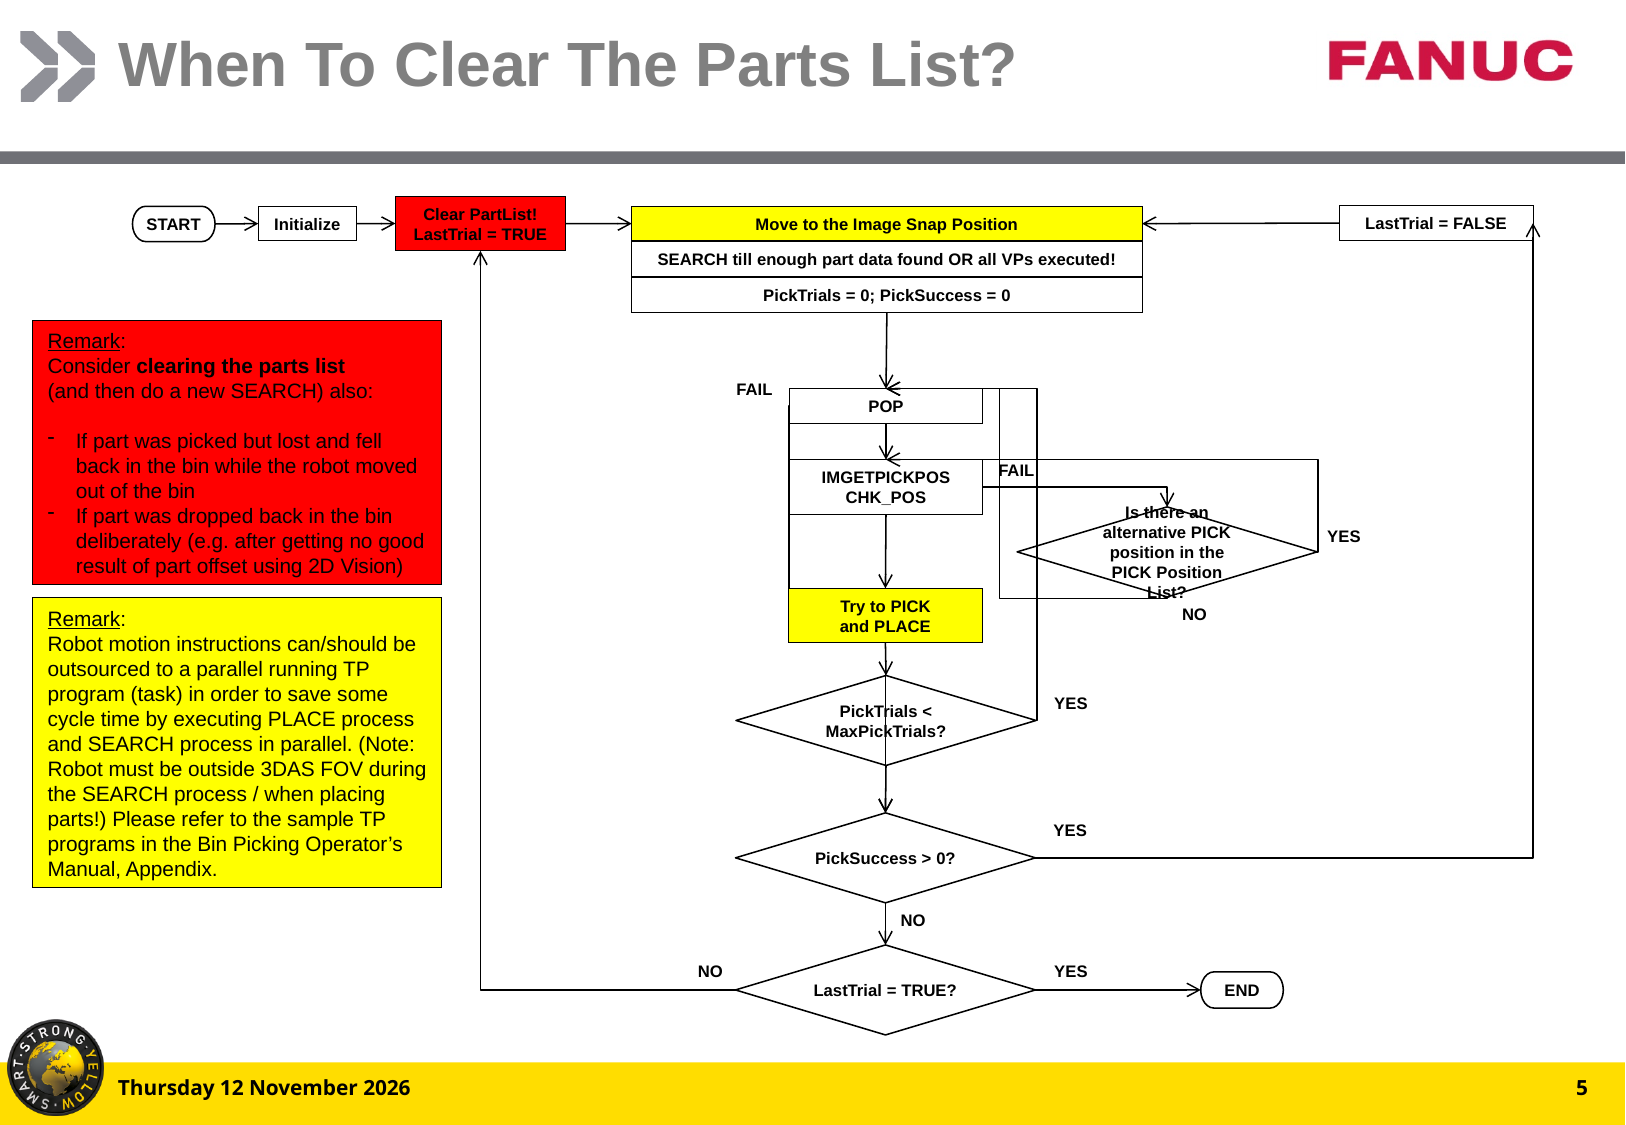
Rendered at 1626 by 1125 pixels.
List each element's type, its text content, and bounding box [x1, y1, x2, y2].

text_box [32, 195, 1534, 1036]
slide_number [117, 1062, 843, 1125]
title When To Clear The Parts List? [0, 0, 1625, 126]
picture [7, 1019, 104, 1116]
slide_number 5 [1343, 1062, 1589, 1125]
